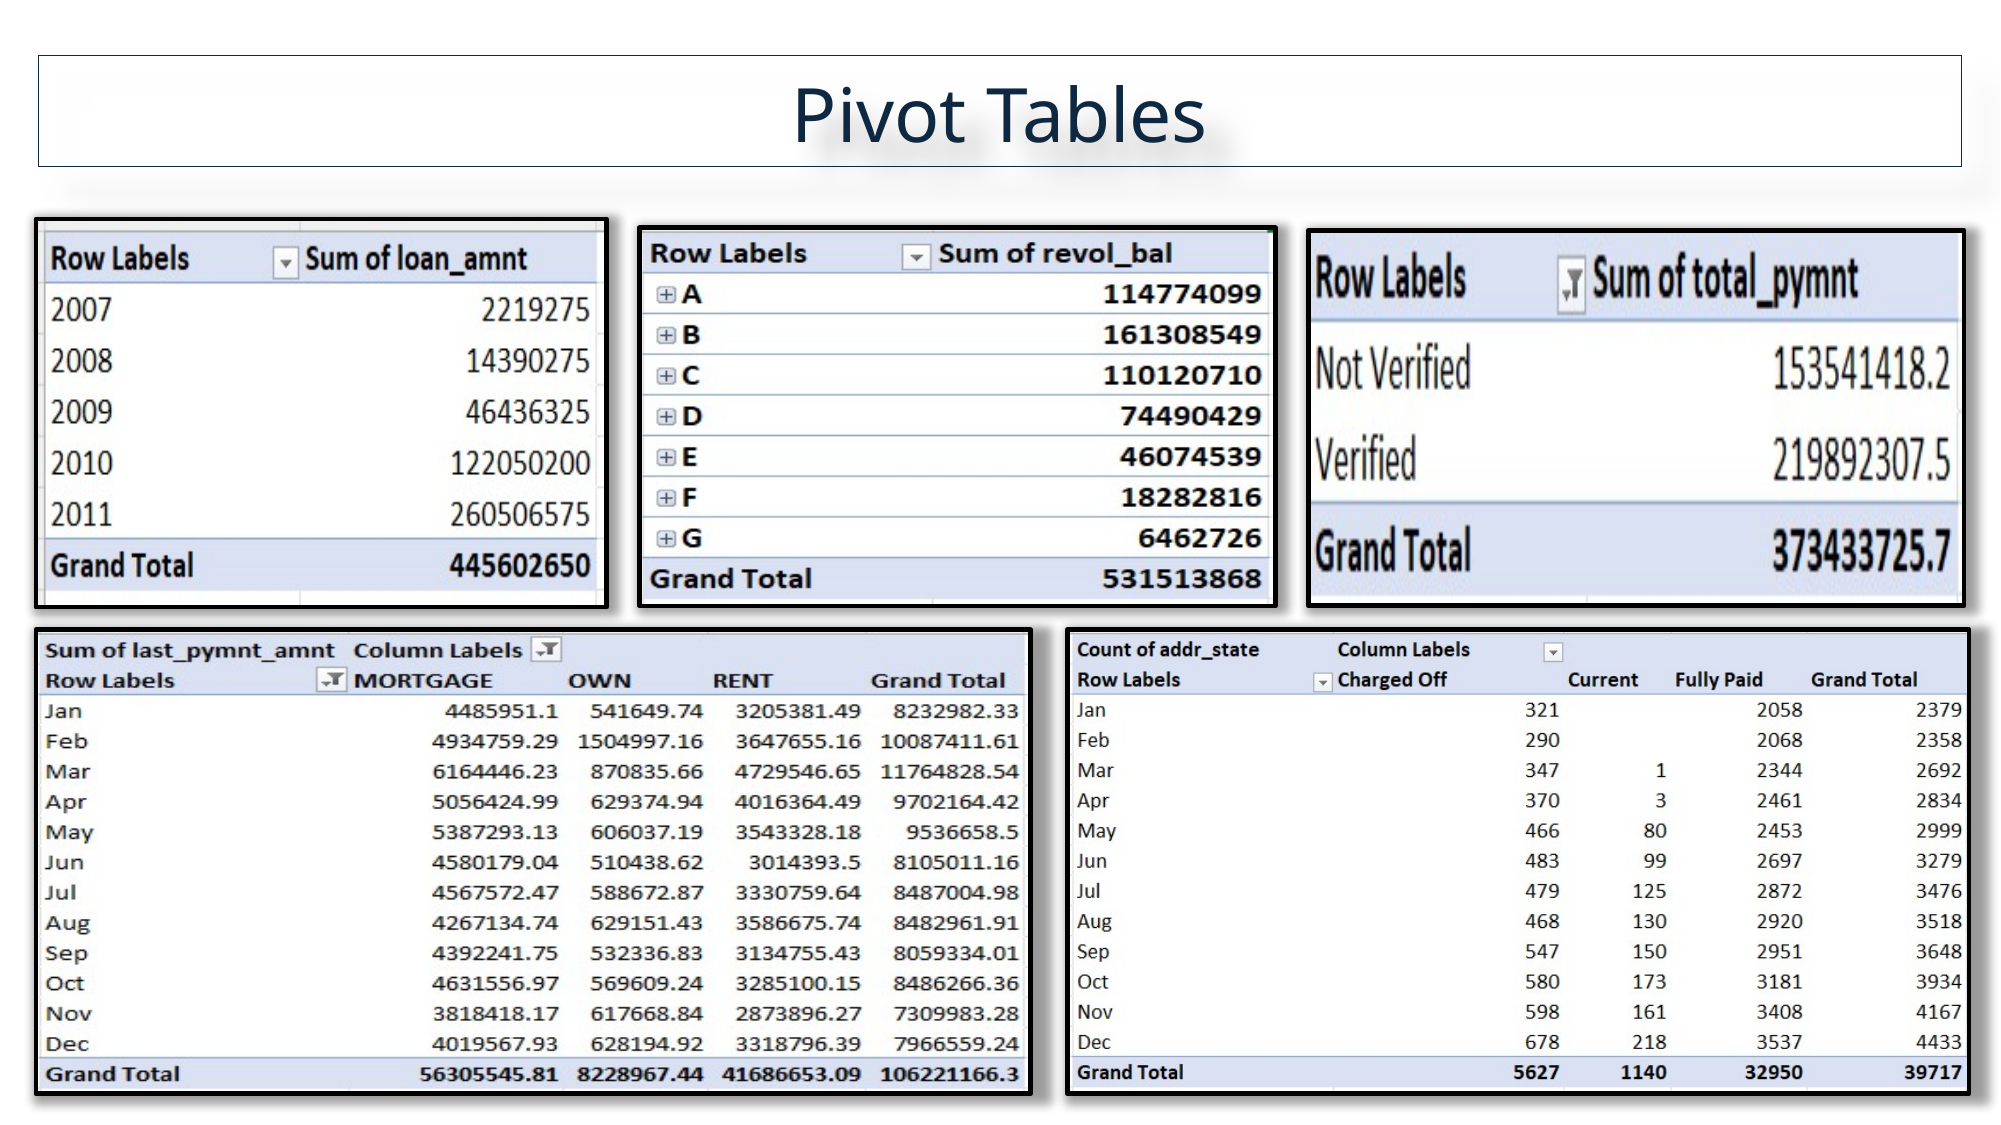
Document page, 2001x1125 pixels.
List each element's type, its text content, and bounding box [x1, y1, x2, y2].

picture [1310, 232, 1963, 604]
picture [1069, 631, 1968, 1092]
picture [641, 229, 1274, 604]
picture [37, 631, 1029, 1092]
picture [37, 220, 605, 606]
title Pivot Tables [38, 55, 1962, 167]
